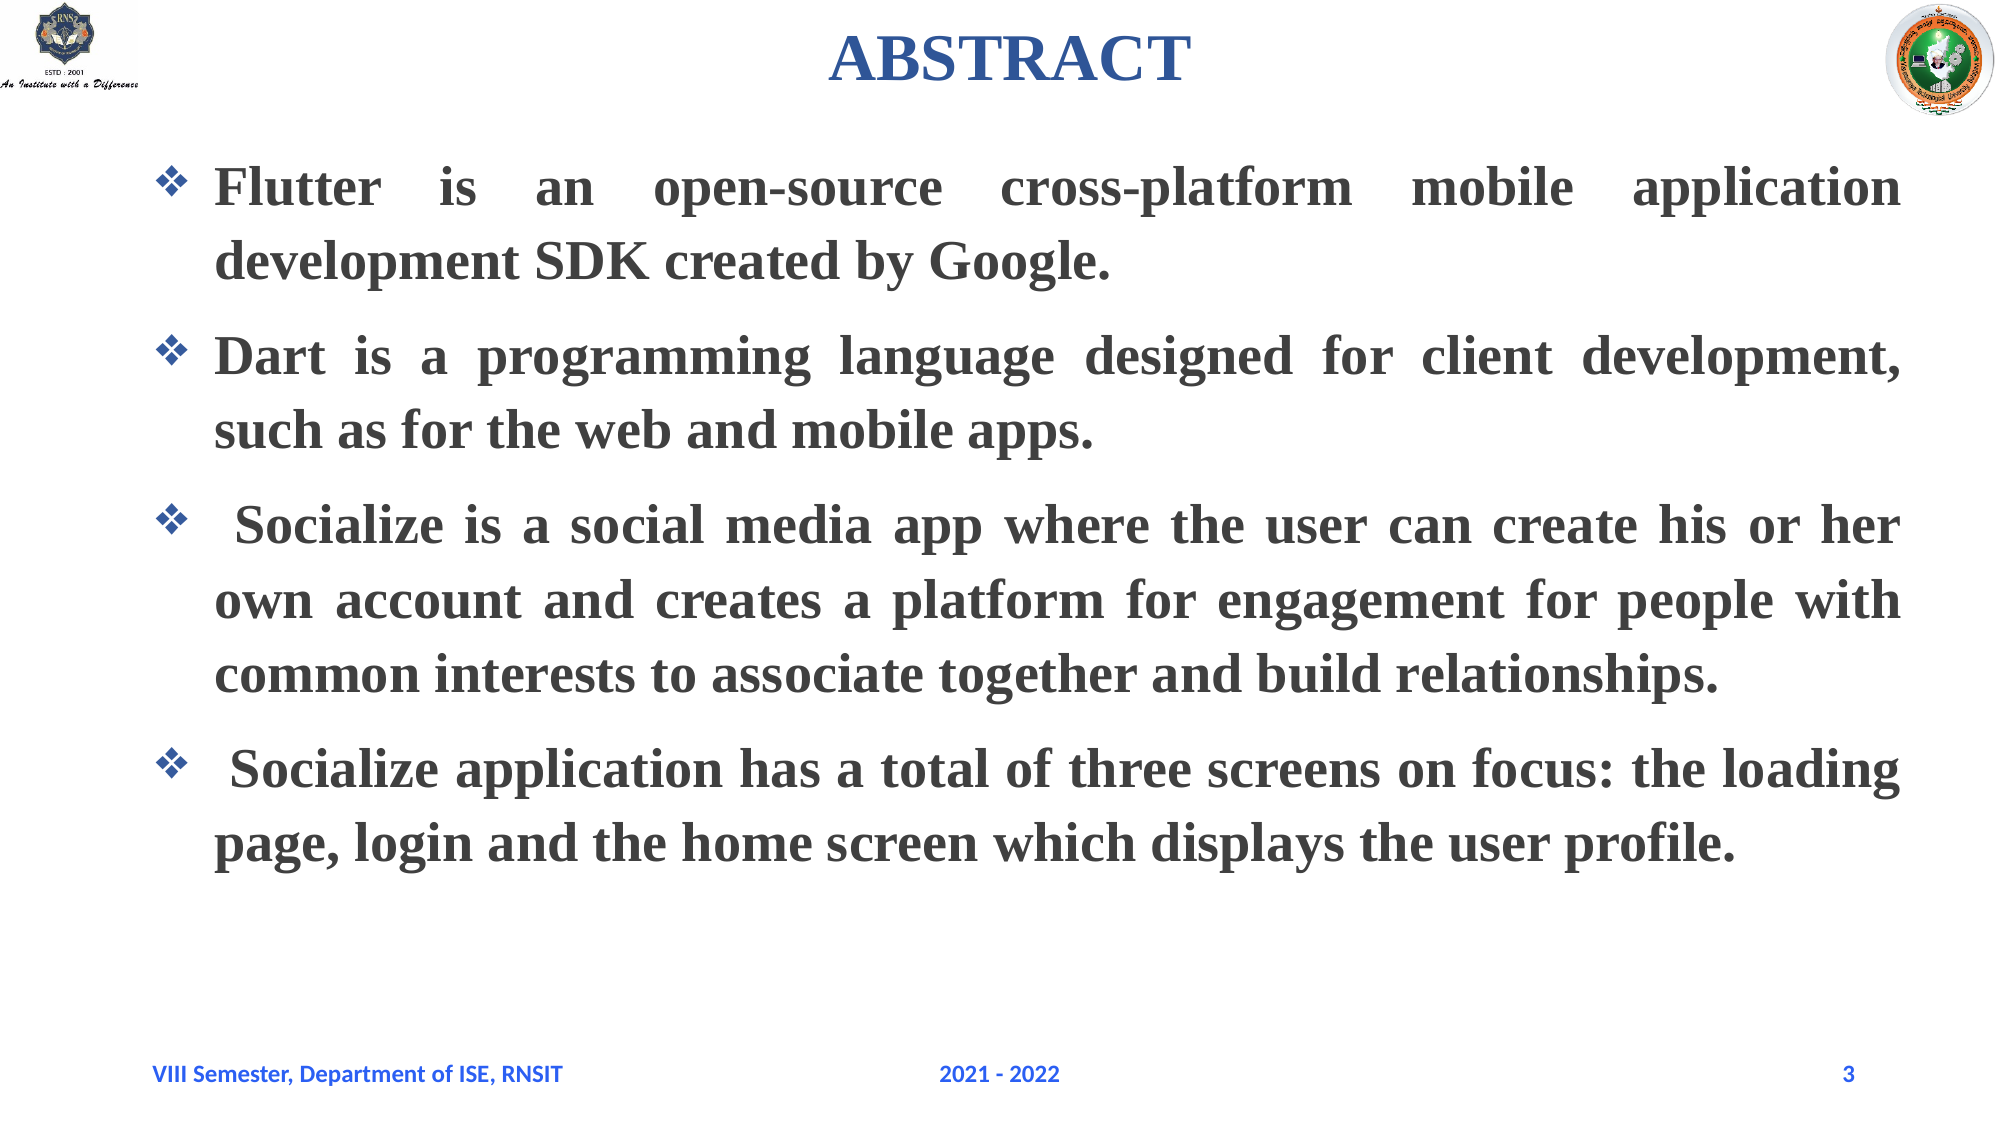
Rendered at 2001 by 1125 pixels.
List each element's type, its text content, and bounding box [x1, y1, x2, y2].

slide_number 3 [1832, 1051, 1863, 1094]
title ABSTRACT [396, 14, 1623, 134]
picture [1882, 2, 1997, 117]
text_box 2021 - 2022 [669, 1050, 1330, 1095]
picture [0, 0, 138, 90]
list Flutter is an open-source cross-platform mobile application development SDK created by Google. Dart is a programming language designed for client development, such as for the web and mobile apps. Socialize is a social media app where the user can create his or her own account and creates a platform for engagement for people with common interests to associate together and build relationships. Socialize application has a total of three screens on focus: the loading page, login and the home screen which displays the user profile. [89, 134, 1911, 1029]
text_box VIII Semester, Department of ISE, RNSIT [144, 1050, 655, 1095]
